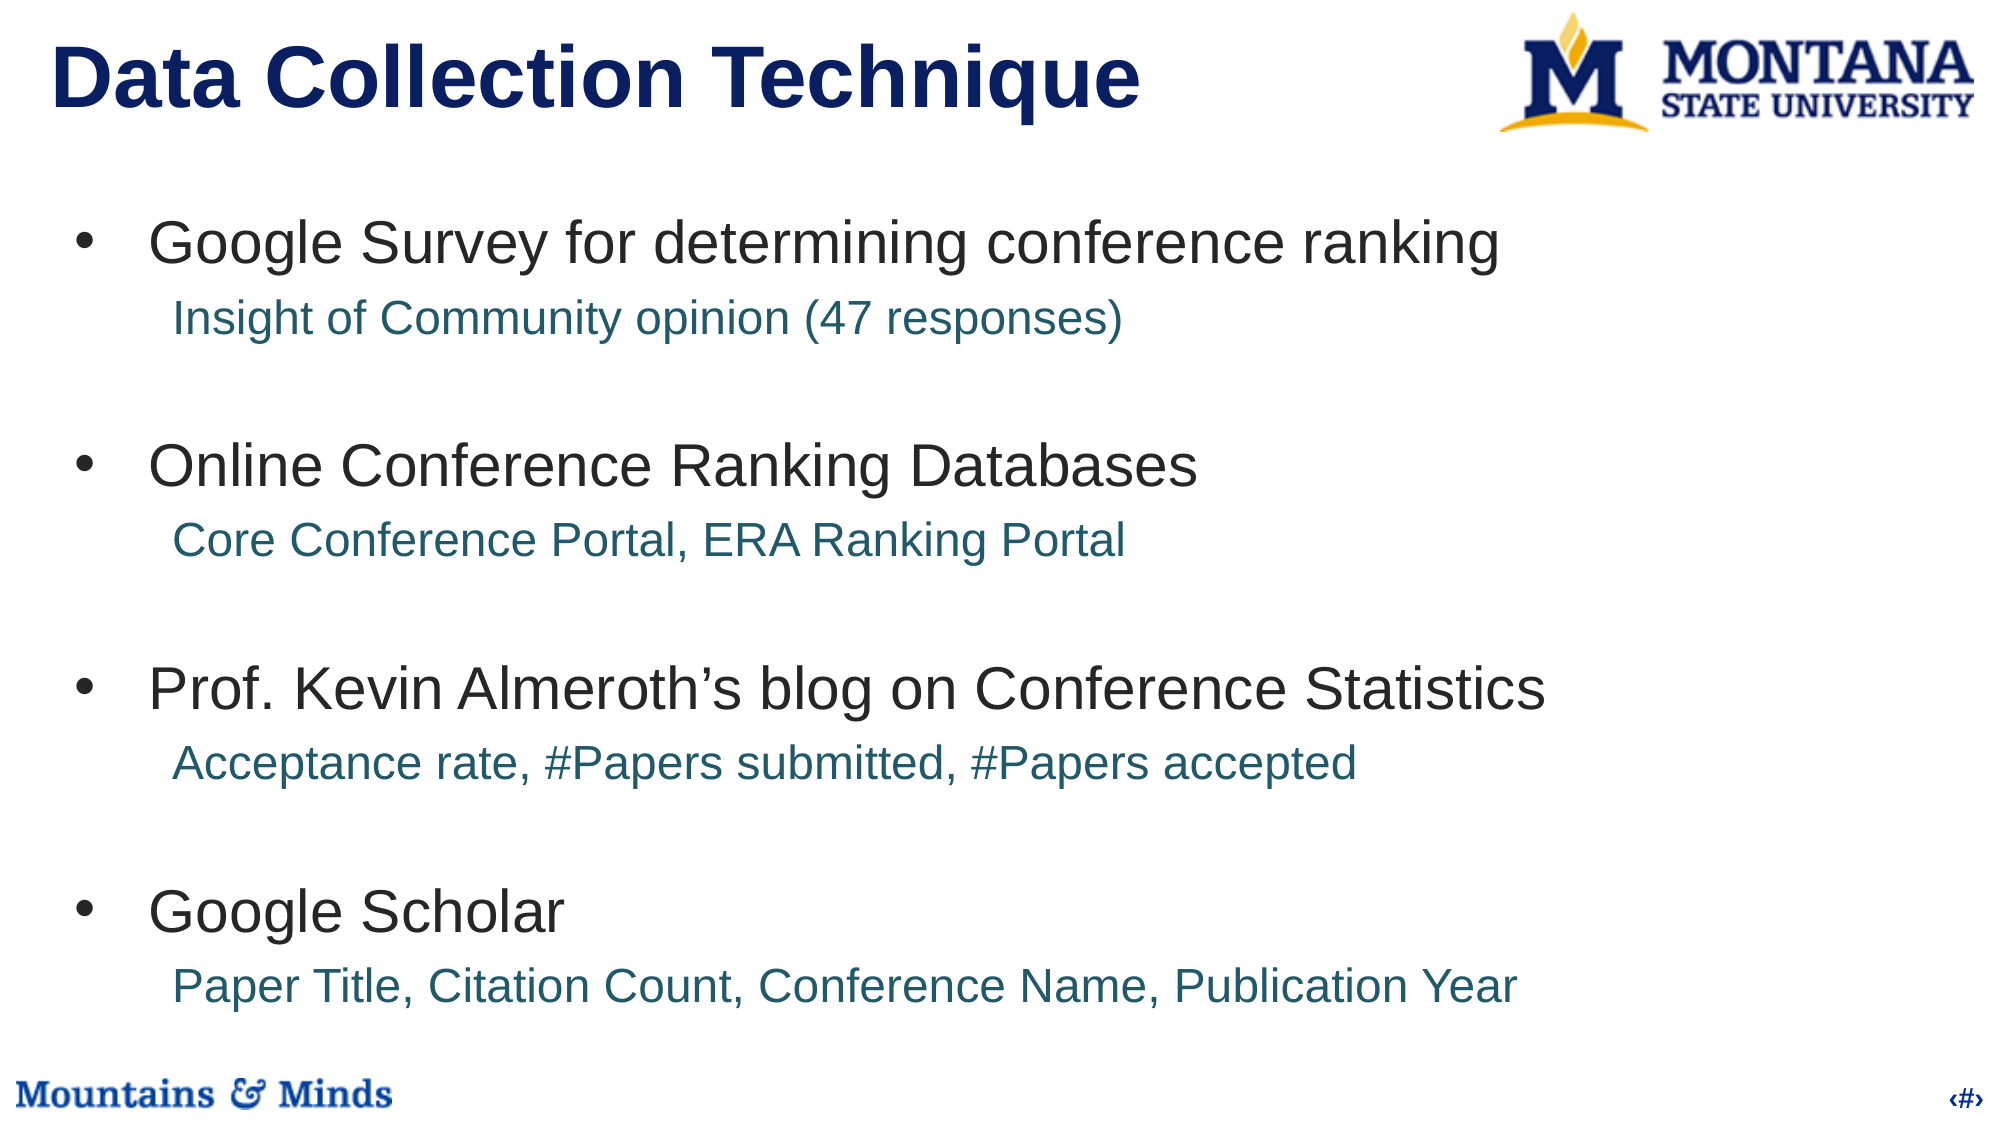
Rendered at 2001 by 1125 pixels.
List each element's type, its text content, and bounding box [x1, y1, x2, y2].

list Google Survey for determining conference ranking Insight of Community opinion (47 responses) Online Conference Ranking Databases Core Conference Portal, ERA Ranking Portal Prof. Kevin Almeroth’s blog on Conference Statistics Acceptance rate, #Papers submitted, #Papers accepted Google Scholar Paper Title, Citation Count, Conference Name, Publication Year [66, 195, 1917, 1030]
picture [1500, 12, 1974, 132]
picture [16, 1078, 392, 1110]
title Data Collection Technique [50, 12, 1500, 133]
